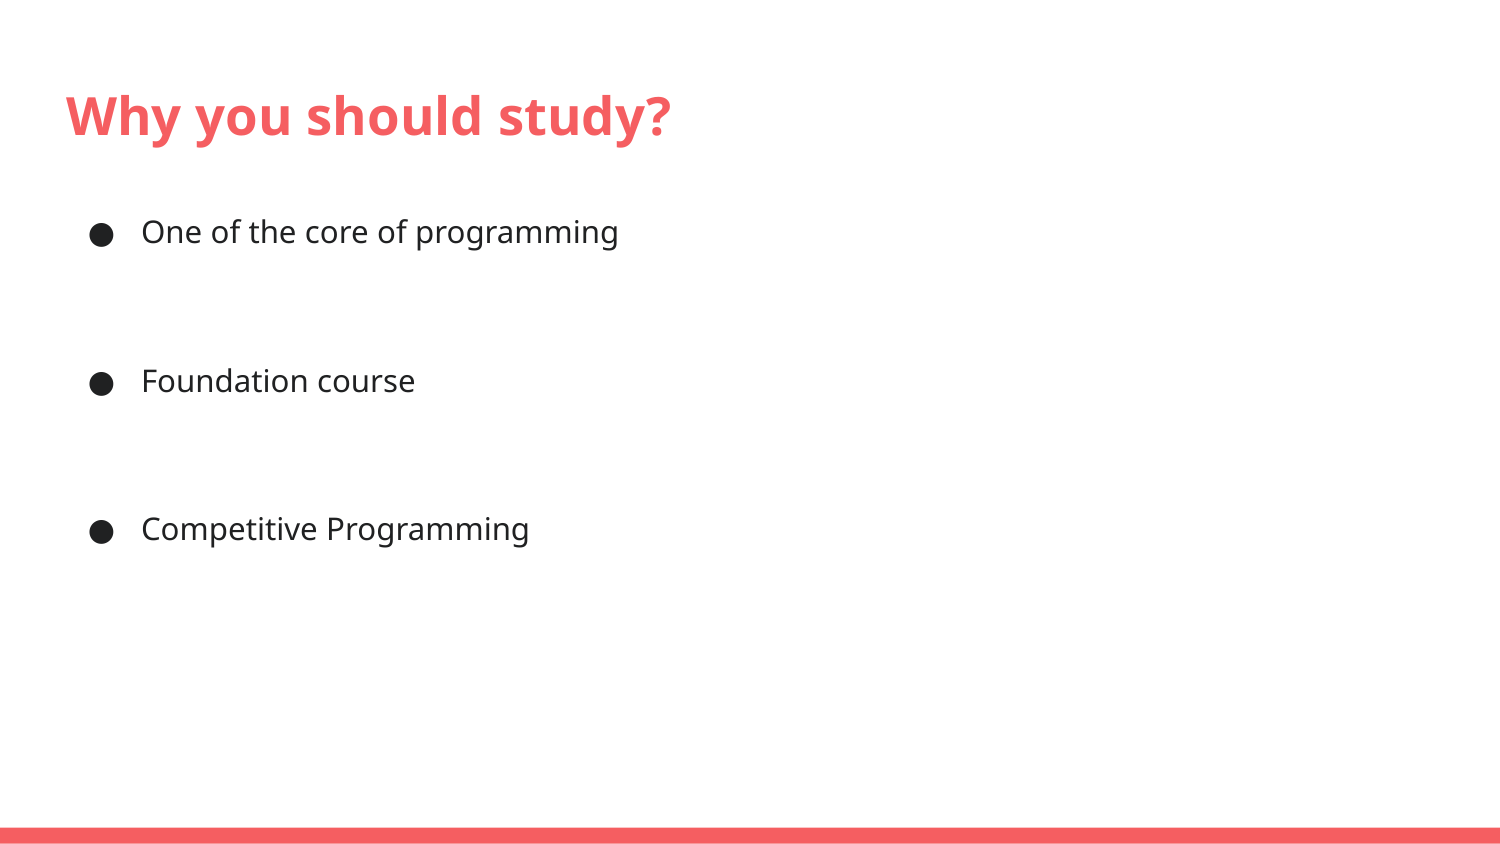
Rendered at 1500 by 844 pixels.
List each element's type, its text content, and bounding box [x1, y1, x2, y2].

title Why you should study? [51, 64, 1449, 167]
list One of the core of programming Foundation course Competitive Programming [51, 189, 1449, 750]
